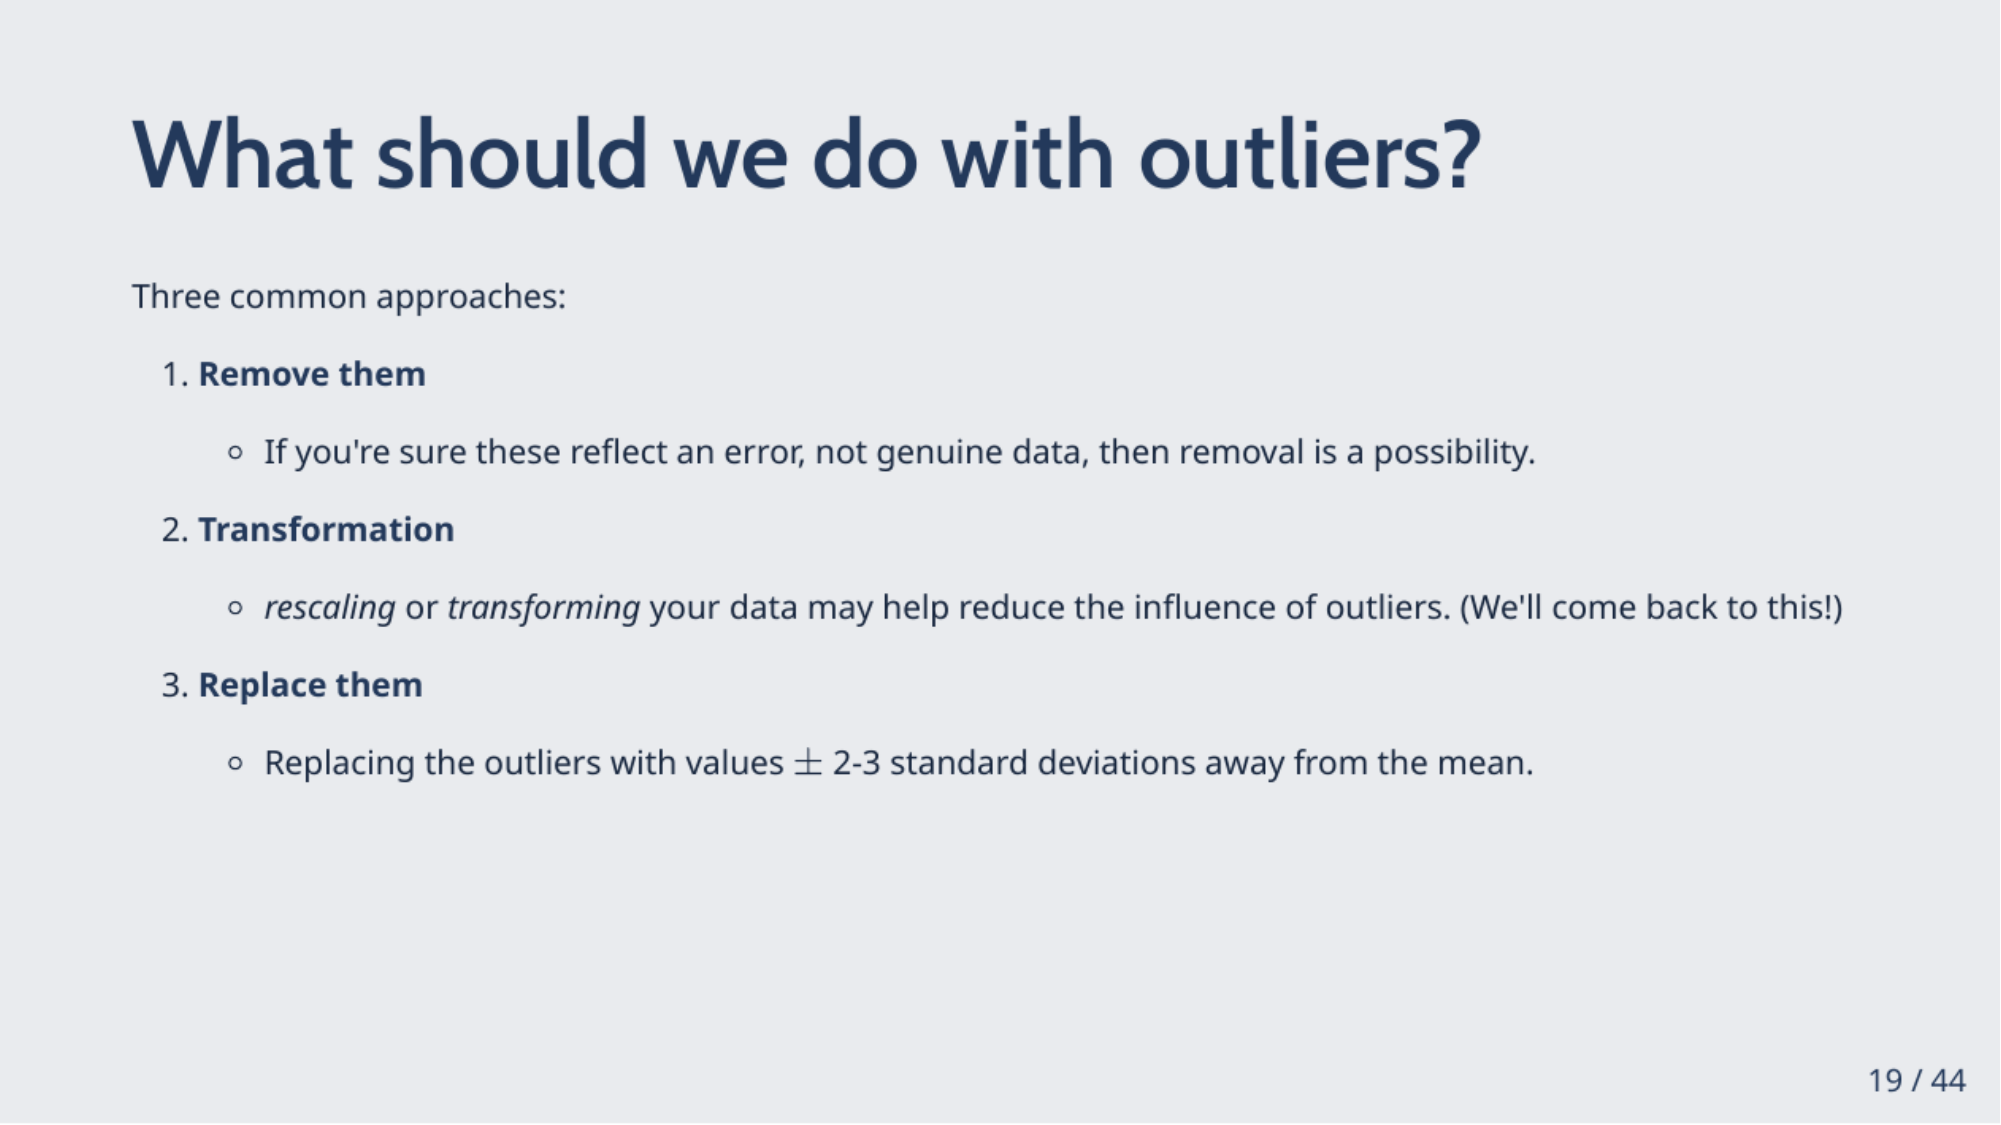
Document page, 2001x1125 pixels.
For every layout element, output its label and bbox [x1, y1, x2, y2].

list [0, 0, 2000, 1125]
